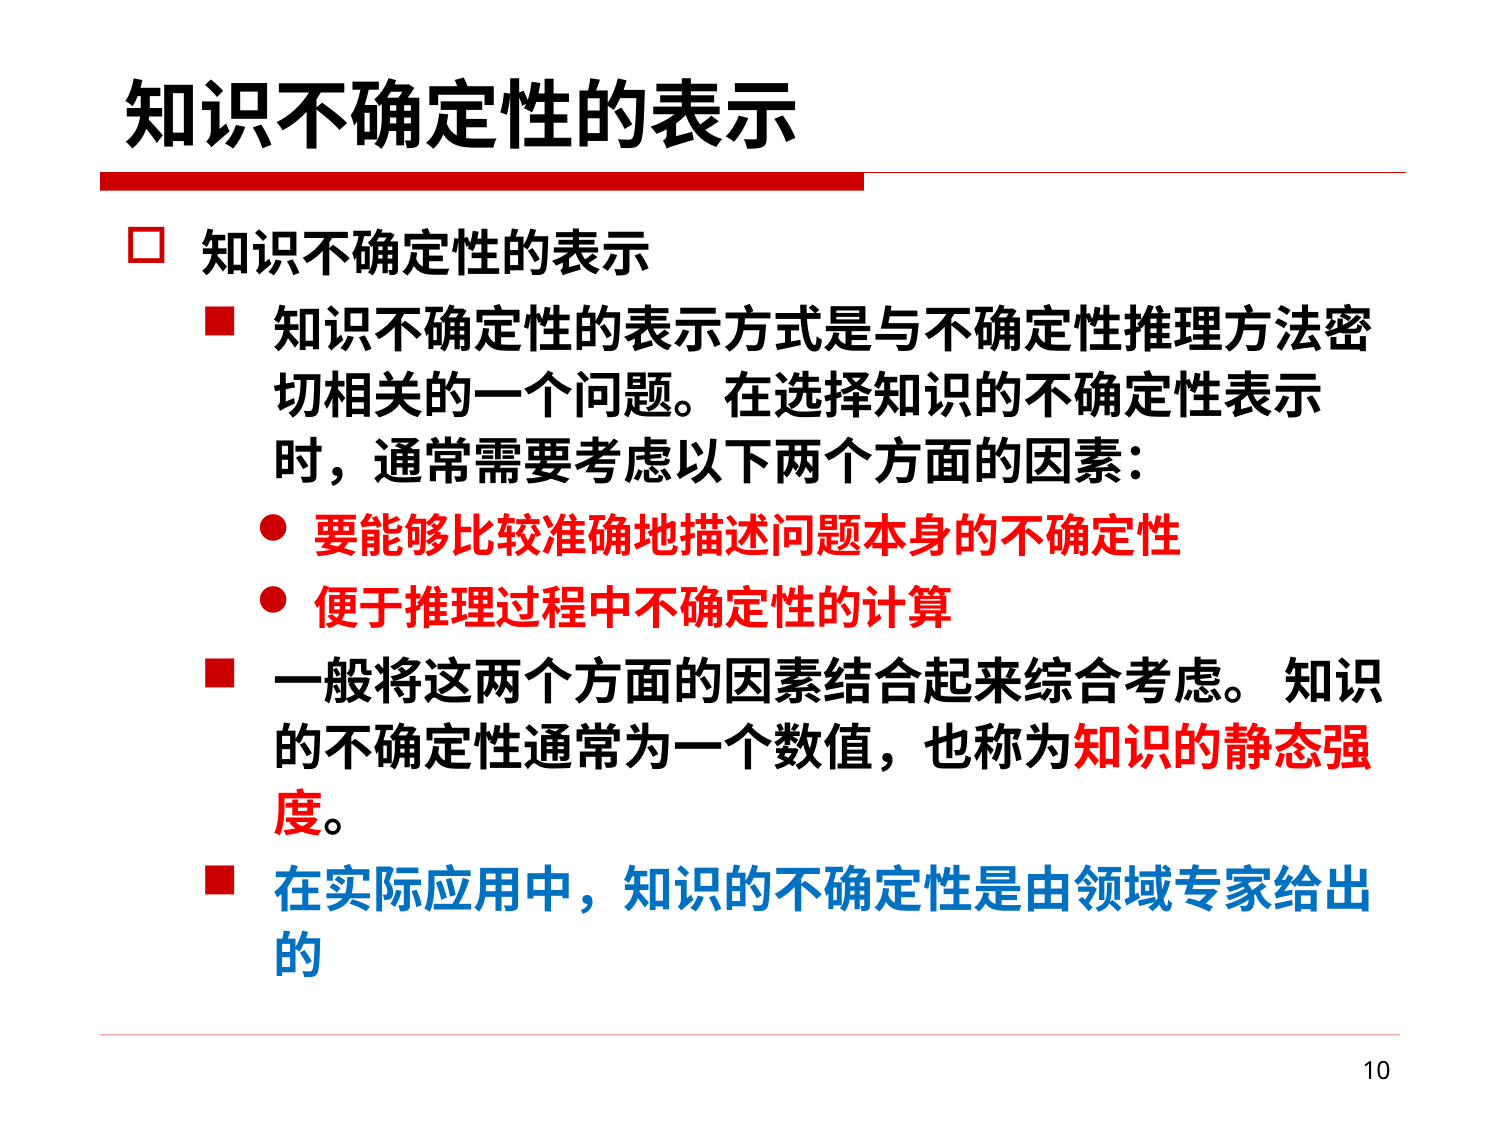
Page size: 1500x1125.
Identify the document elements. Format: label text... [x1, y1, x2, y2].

slide_number 10 [1257, 1046, 1406, 1103]
list 知识不确定性的表示 知识不确定性的表示方式是与不确定性推理方法密切相关的一个问题。在选择知识的不确定性表示时，通常需要考虑以下两个方面的因素： 要能够比较准确地描述问题本身的不确定性 便于推理过程中不确定性的计算 一般将这两个方面的因素结合起来综合考虑。 知识的不确定性通常为一个数值，也称为知识的静态强度。 在实际应用中，知识的不确定性是由领域专家给出的 [109, 208, 1412, 1024]
title 知识不确定性的表示 [109, 28, 1388, 166]
